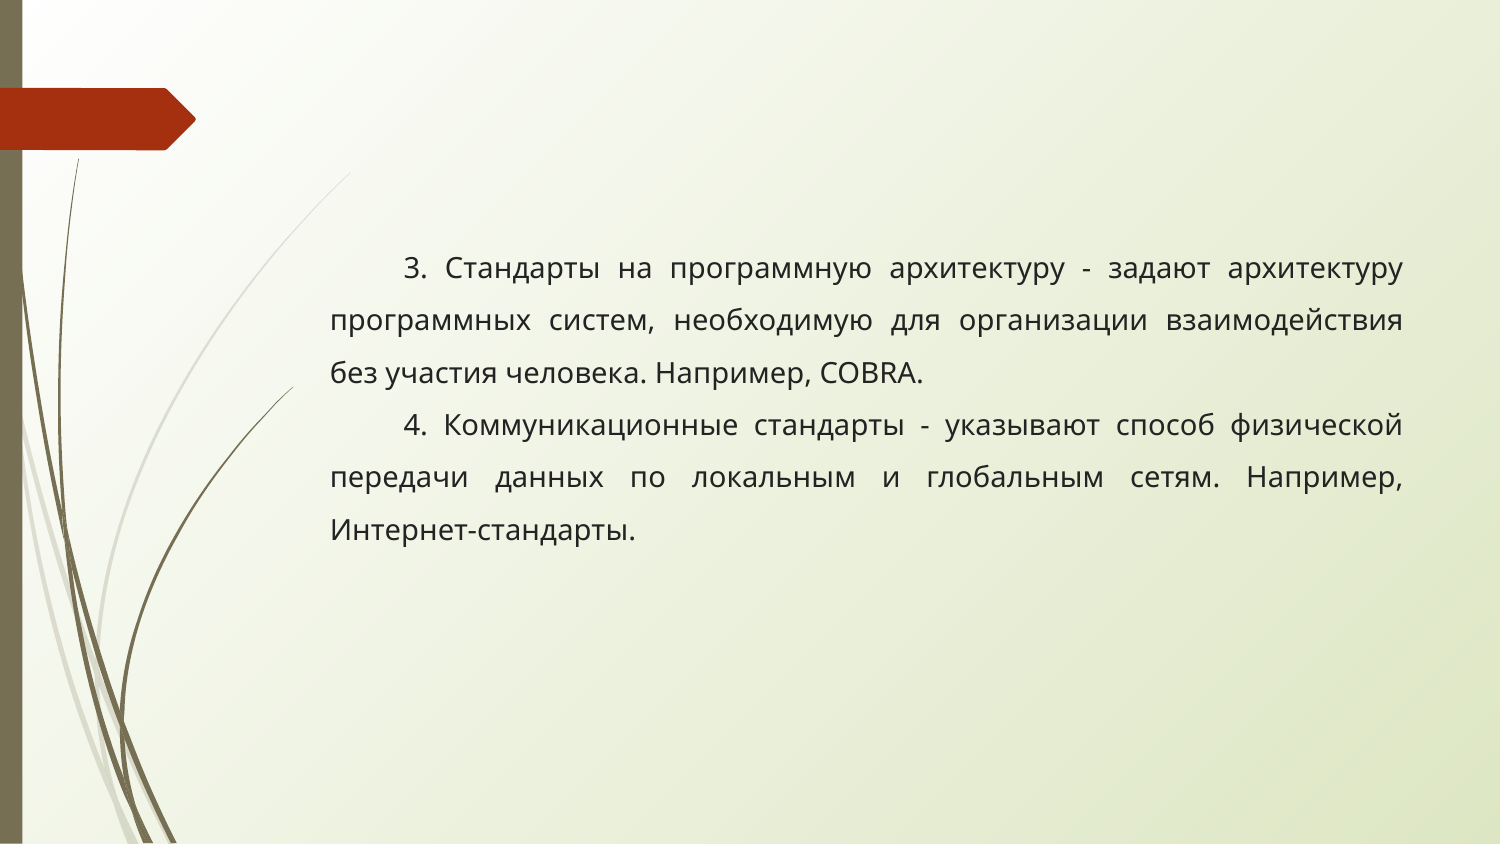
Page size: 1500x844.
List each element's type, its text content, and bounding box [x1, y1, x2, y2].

list 3. Стандарты на программную архитектуру - задают архитектуру программных систем, необходимую для организации взаимодействия без участия человека. Например, COBRA. 4. Коммуникационные стандарты - указывают способ физической передачи данных по локальным и глобальным сетям. Например, Интернет-стандарты. [318, 225, 1416, 691]
